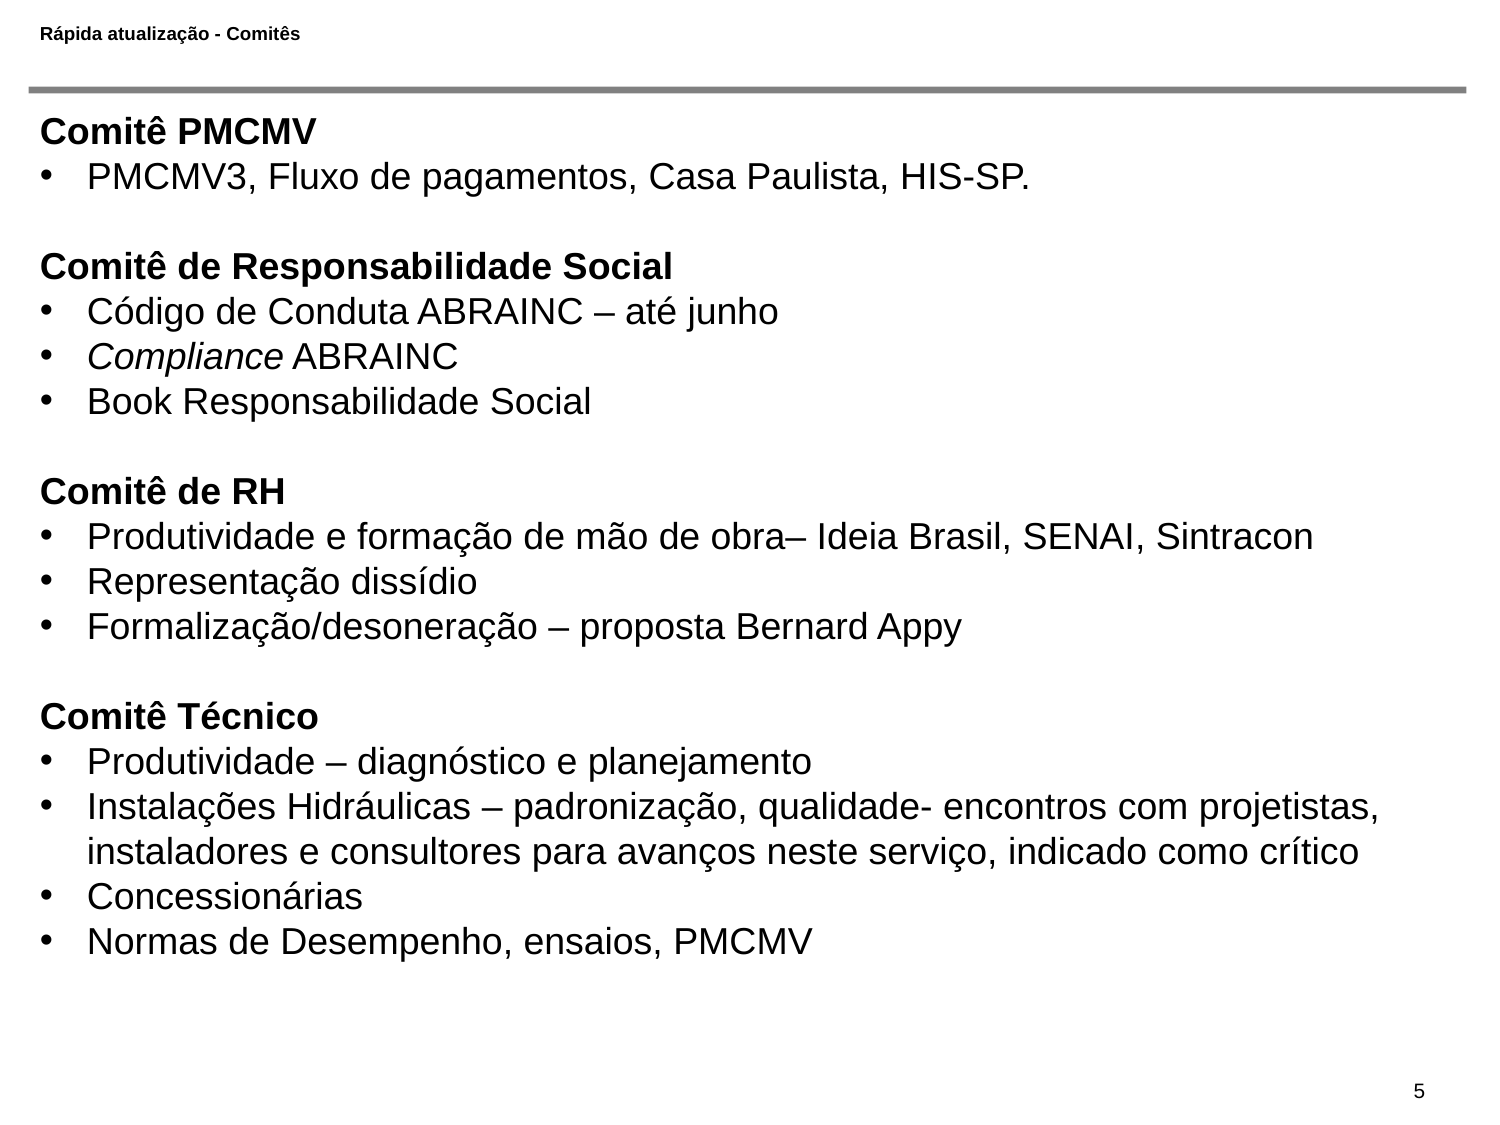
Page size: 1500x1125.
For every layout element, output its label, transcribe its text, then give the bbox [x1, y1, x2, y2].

title Rápida atualização - Comitês [39, 24, 1254, 66]
text_box Comitê PMCMV PMCMV3, Fluxo de pagamentos, Casa Paulista, HIS-SP. Comitê de Responsabilidade Social Código de Conduta ABRAINC – até junho Compliance ABRAINC Book Responsabilidade Social Comitê de RH Produtividade e formação de mão de obra– Ideia Brasil, SENAI, Sintracon Representação dissídio Formalização/desoneração – proposta Bernard Appy Comitê Técnico Produtividade – diagnóstico e planejamento Instalações Hidráulicas – padronização, qualidade- encontros com projetistas, instaladores e consultores para avanços neste serviço, indicado como crítico Concessionárias Normas de Desempenho, ensaios, PMCMV [29, 101, 1445, 968]
text_box 5 [1074, 1077, 1425, 1103]
